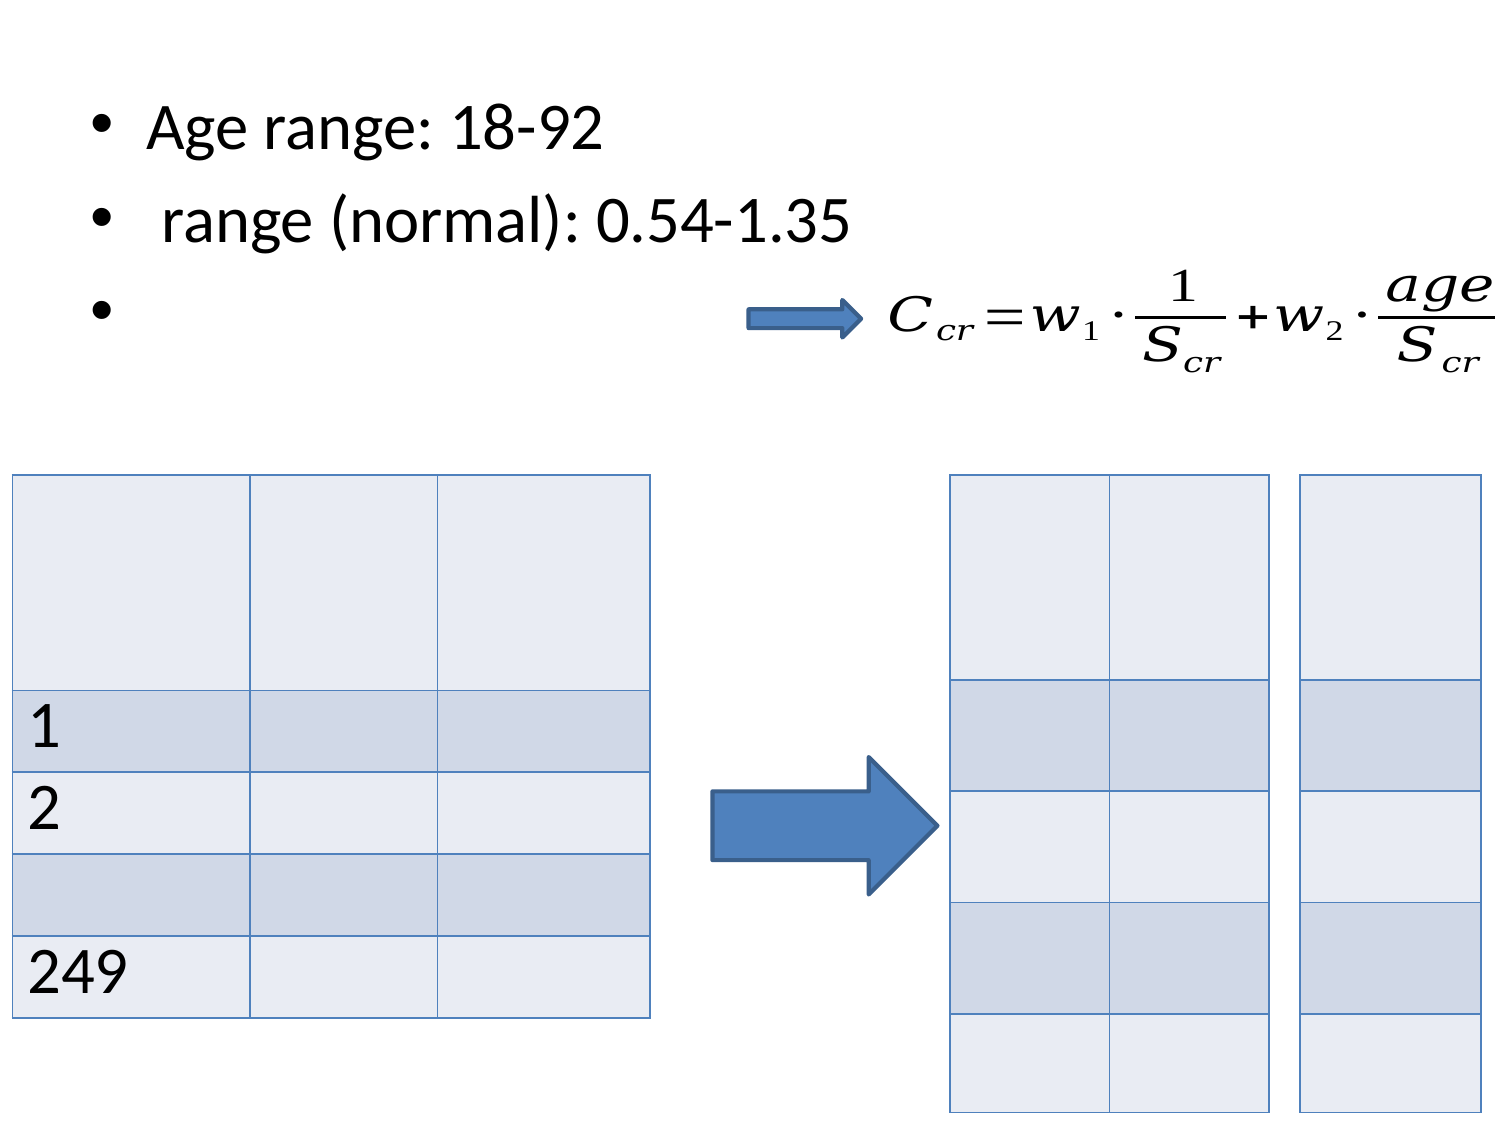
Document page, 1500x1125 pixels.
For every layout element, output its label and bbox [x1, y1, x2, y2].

text_box [710, 755, 940, 897]
text_box [746, 298, 864, 340]
